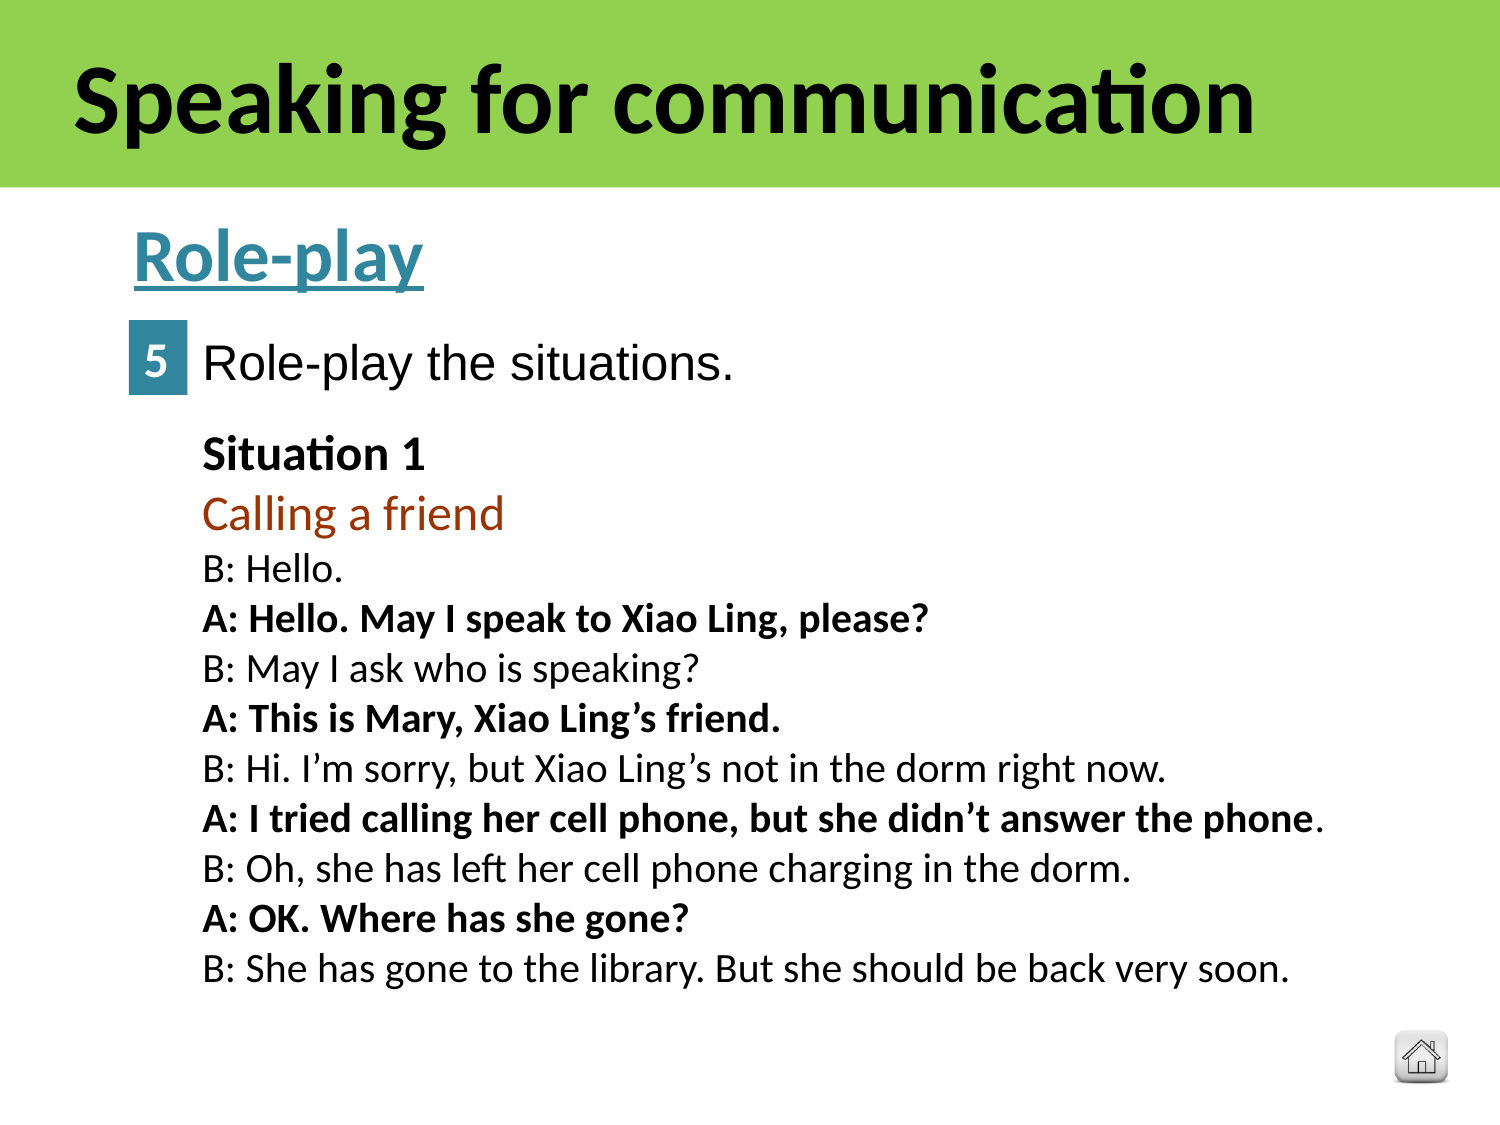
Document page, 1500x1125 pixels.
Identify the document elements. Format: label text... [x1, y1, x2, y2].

text_box Role-play [118, 199, 439, 304]
picture [1382, 1019, 1460, 1097]
text_box Situation 1 Calling a friend B: Hello. A: Hello. May I speak to Xiao Ling, please? B: May I ask who is speaking? A: This is Mary, Xiao Ling’s friend. B: Hi. I’m sorry, but Xiao Ling’s not in the dorm right now. A: I tried calling her cell phone, but she didn’t answer the phone. B: Oh, she has left her cell phone charging in the dorm. A: OK. Where has she gone? B: She has gone to the library. But she should be back very soon. [187, 413, 1418, 1099]
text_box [128, 319, 1290, 399]
text_box Speaking for communication [0, 0, 1500, 190]
